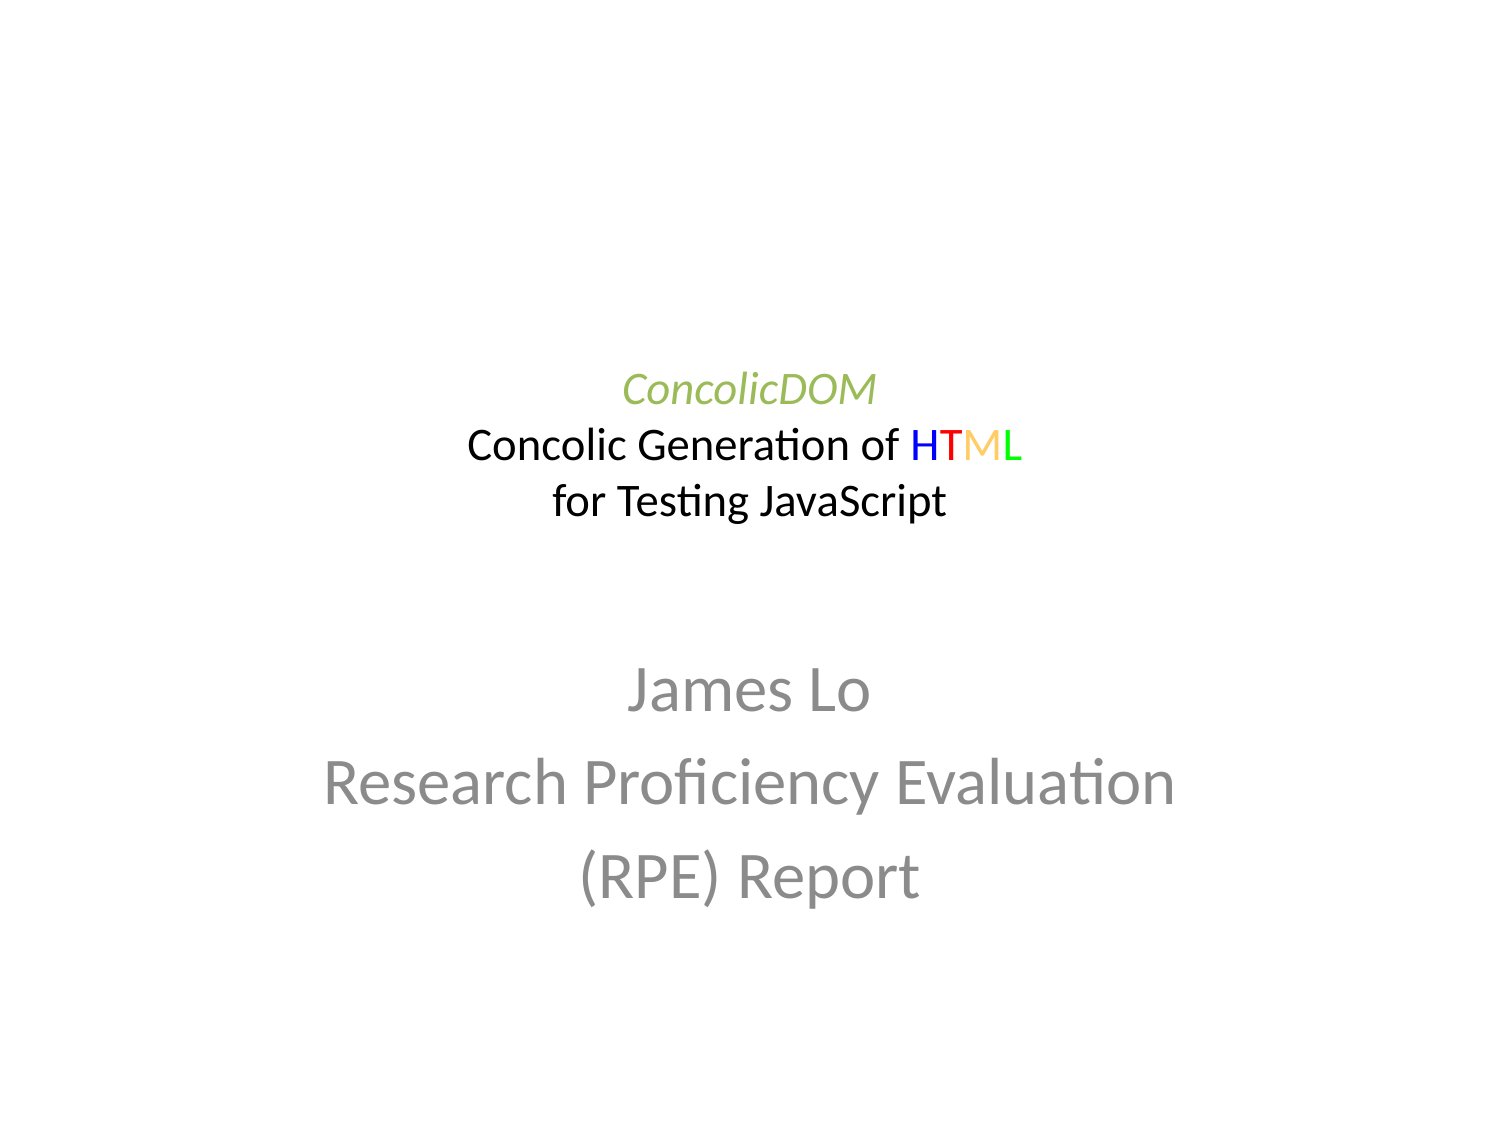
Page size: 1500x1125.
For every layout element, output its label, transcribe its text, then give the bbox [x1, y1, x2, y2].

title ConcolicDOM Concolic Generation of HTML for Testing JavaScript [112, 349, 1388, 591]
subtitle James Lo Research Proficiency Evaluation (RPE) Report [225, 637, 1275, 925]
